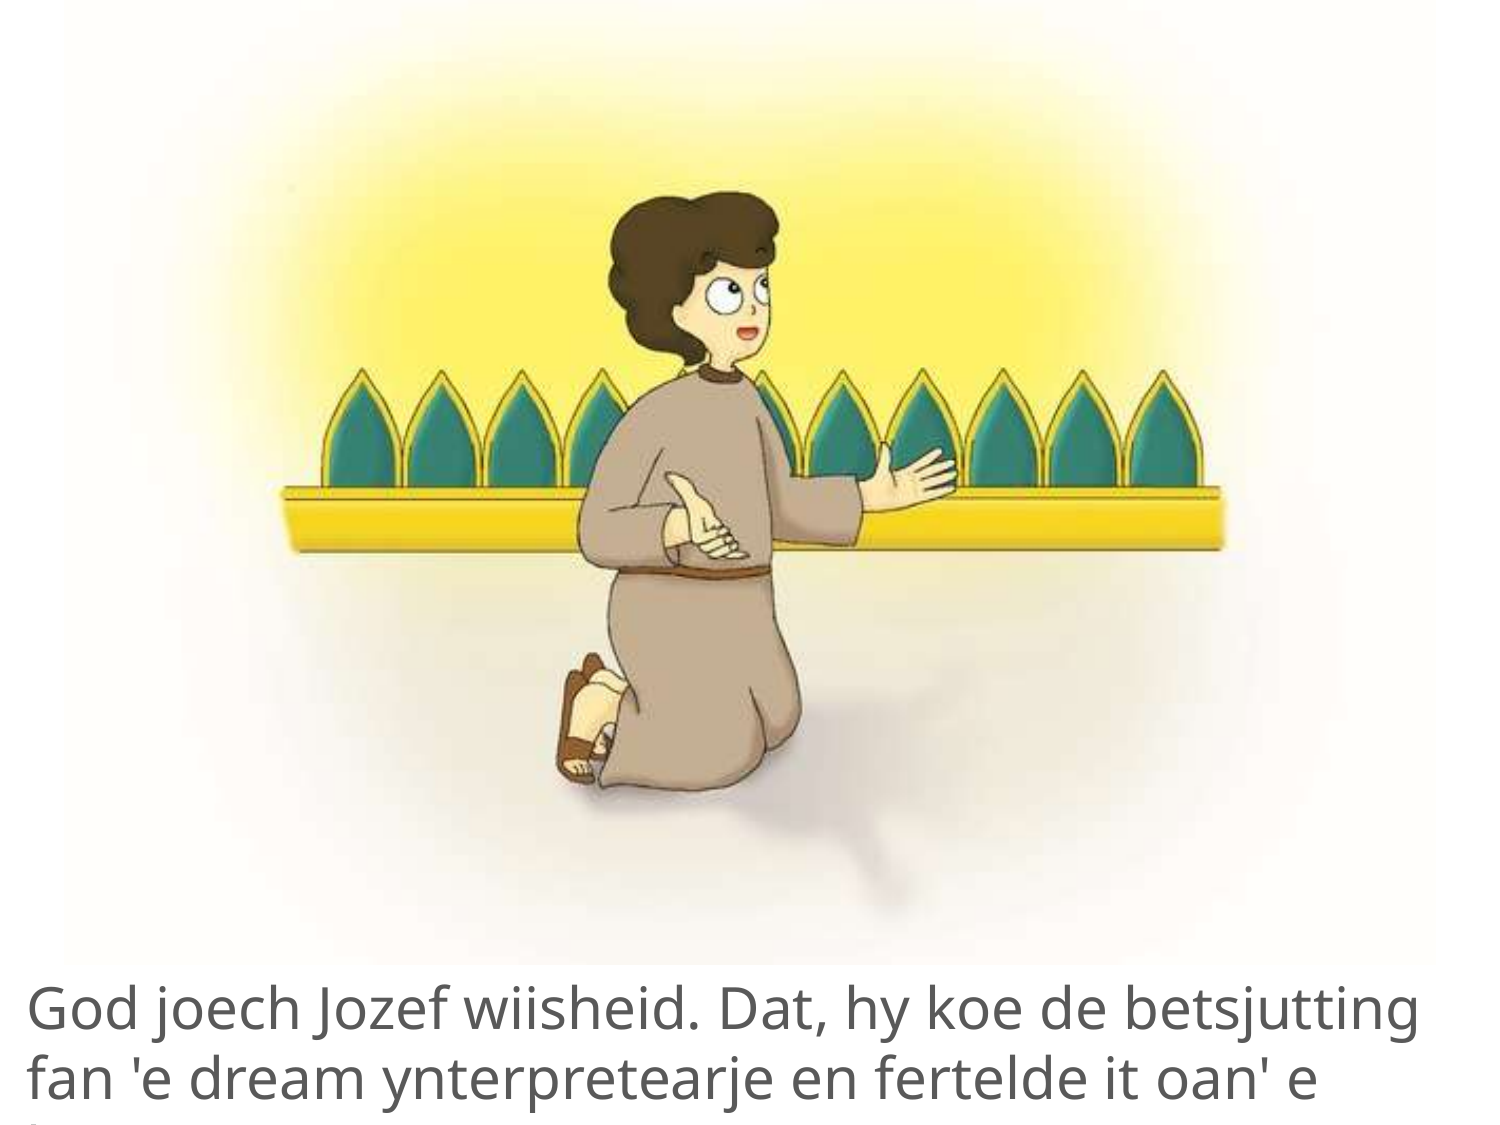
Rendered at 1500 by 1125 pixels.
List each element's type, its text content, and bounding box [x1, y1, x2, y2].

picture [64, 0, 1436, 965]
text_box God joech Jozef wiisheid. Dat, hy koe de betsjutting fan 'e dream ynterpretearje en fertelde it oan' e kening. [11, 964, 1498, 1125]
